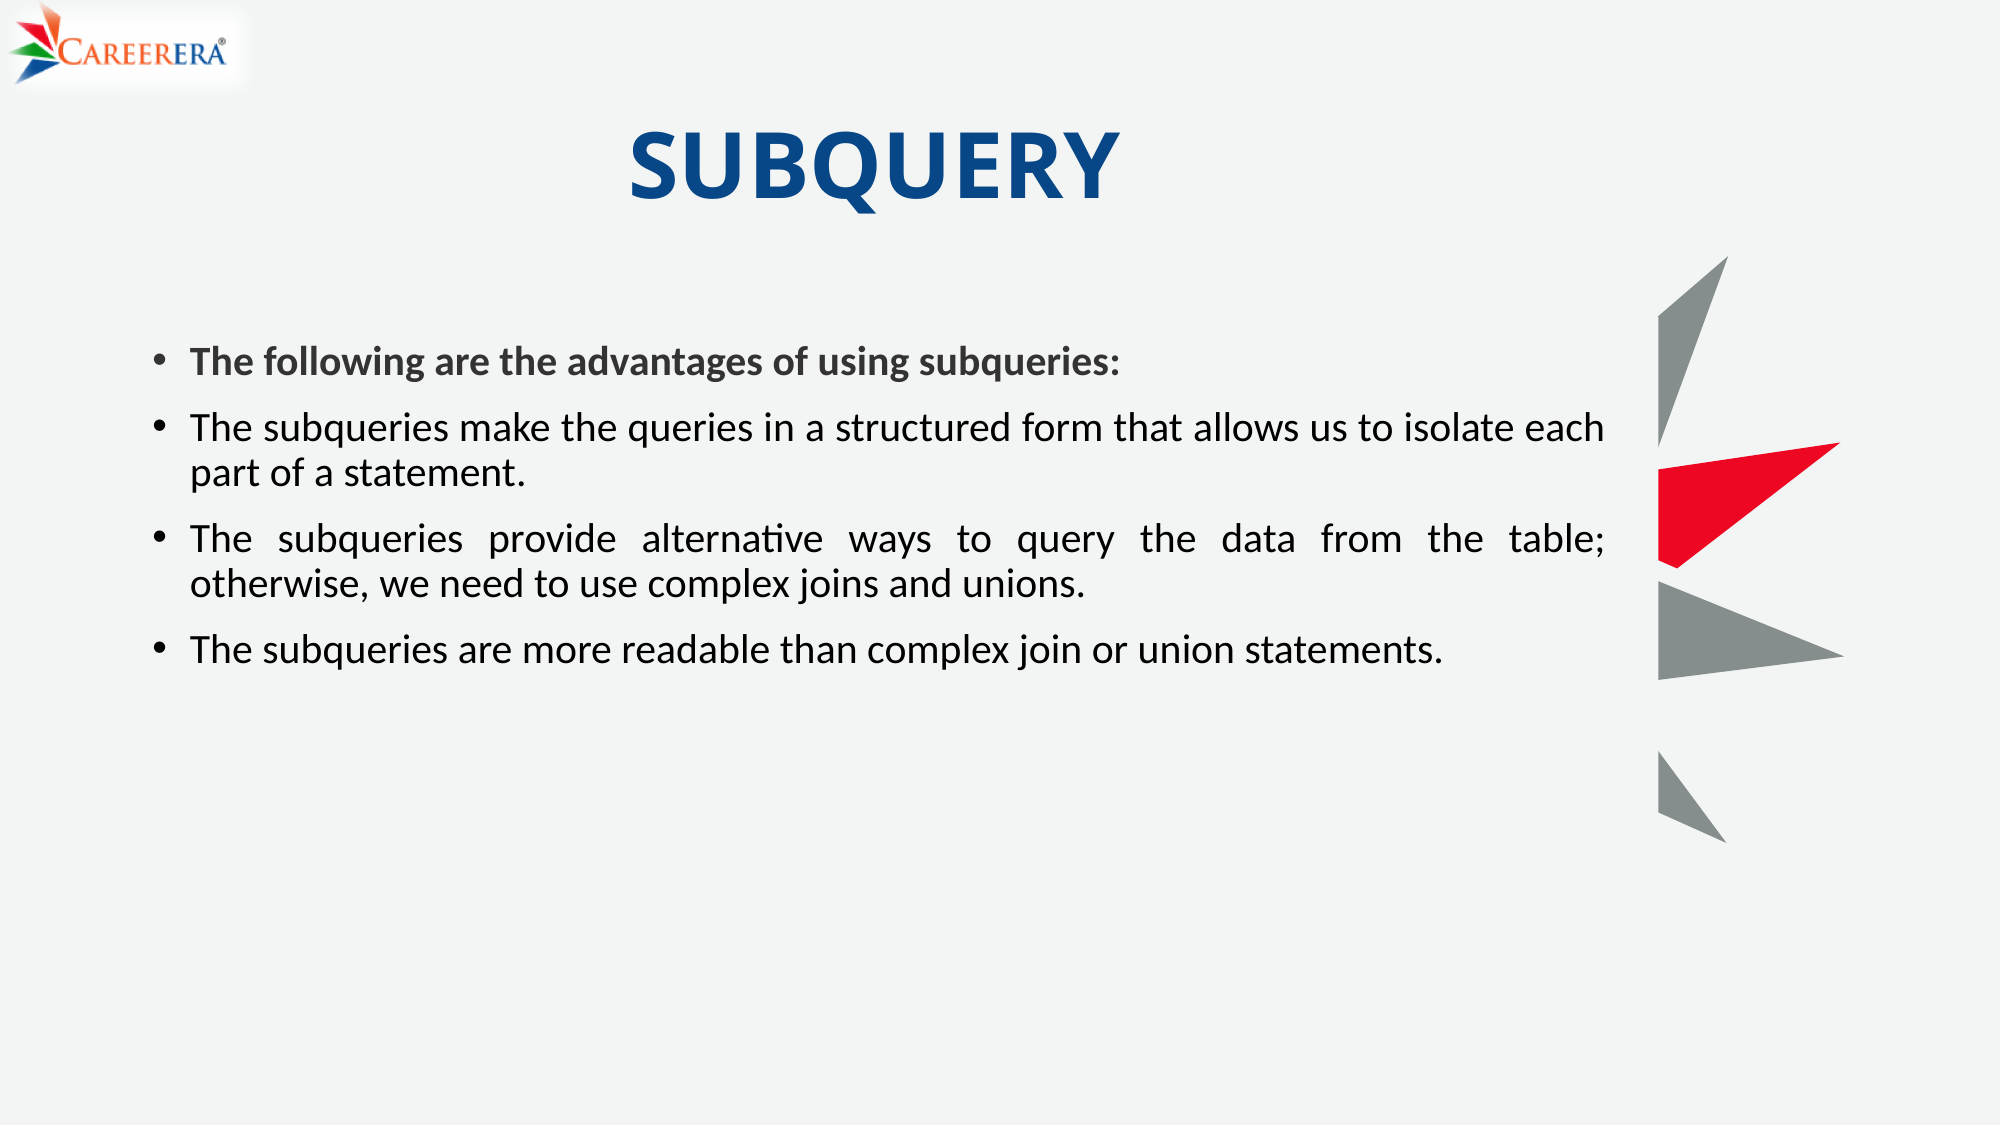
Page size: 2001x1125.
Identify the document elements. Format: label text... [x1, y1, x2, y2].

list The following are the advantages of using subqueries: The subqueries make the queries in a structured form that allows us to isolate each part of a statement. The subqueries provide alternative ways to query the data from the table; otherwise, we need to use complex joins and unions. The subqueries are more readable than complex join or union statements. [137, 316, 1622, 695]
title SUBQUERY [133, 59, 1617, 278]
picture [0, 0, 262, 104]
